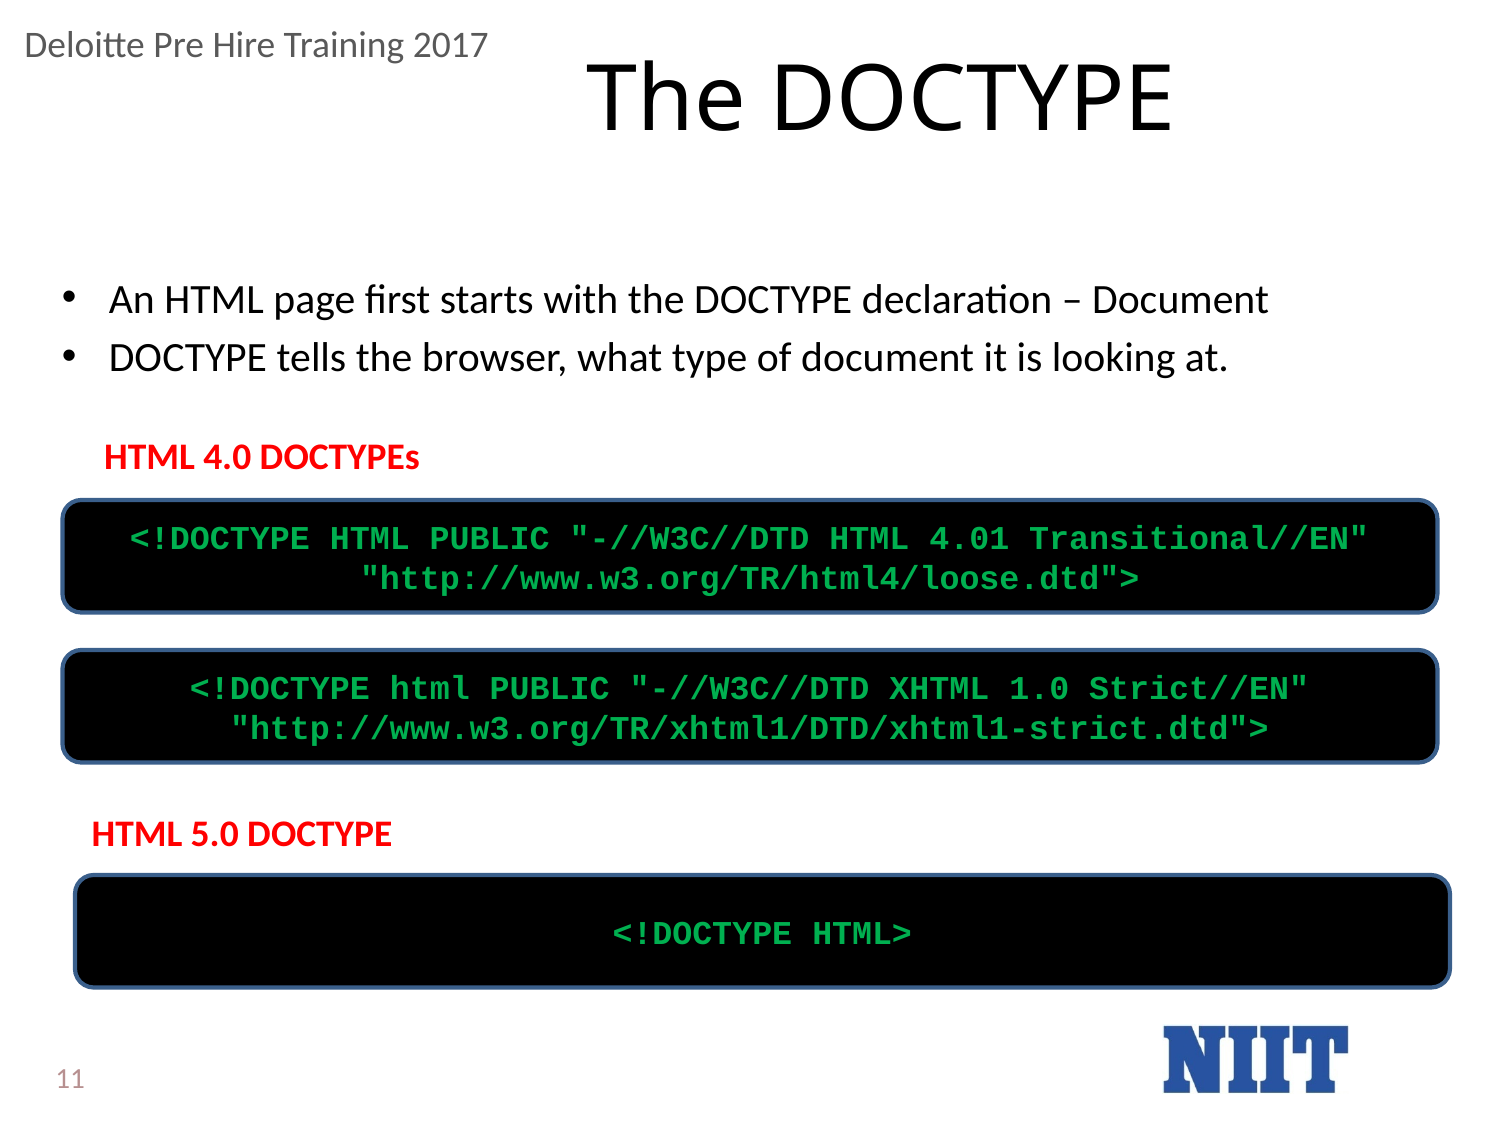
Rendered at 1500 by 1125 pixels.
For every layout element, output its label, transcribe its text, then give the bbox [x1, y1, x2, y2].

picture [1162, 1050, 1349, 1094]
text_box HTML 5.0 DOCTYPE [76, 801, 408, 862]
text_box HTML 4.0 DOCTYPEs [89, 424, 436, 485]
text_box <!DOCTYPE HTML PUBLIC "-//W3C//DTD HTML 4.01 Transitional//EN" "http://www.w3.org/TR/html4/loose.dtd"> [60, 497, 1440, 615]
list An HTML page first starts with the DOCTYPE declaration – Document DOCTYPE tells the browser, what type of document it is looking at. [37, 264, 1463, 1050]
text_box <!DOCTYPE HTML> [72, 872, 1453, 990]
slide_number 11 [24, 1054, 100, 1100]
title The DOCTYPE [262, 0, 1500, 188]
text_box <!DOCTYPE html PUBLIC "-//W3C//DTD XHTML 1.0 Strict//EN" "http://www.w3.org/TR/xhtml1/DTD/xhtml1-strict.dtd"> [60, 647, 1440, 765]
